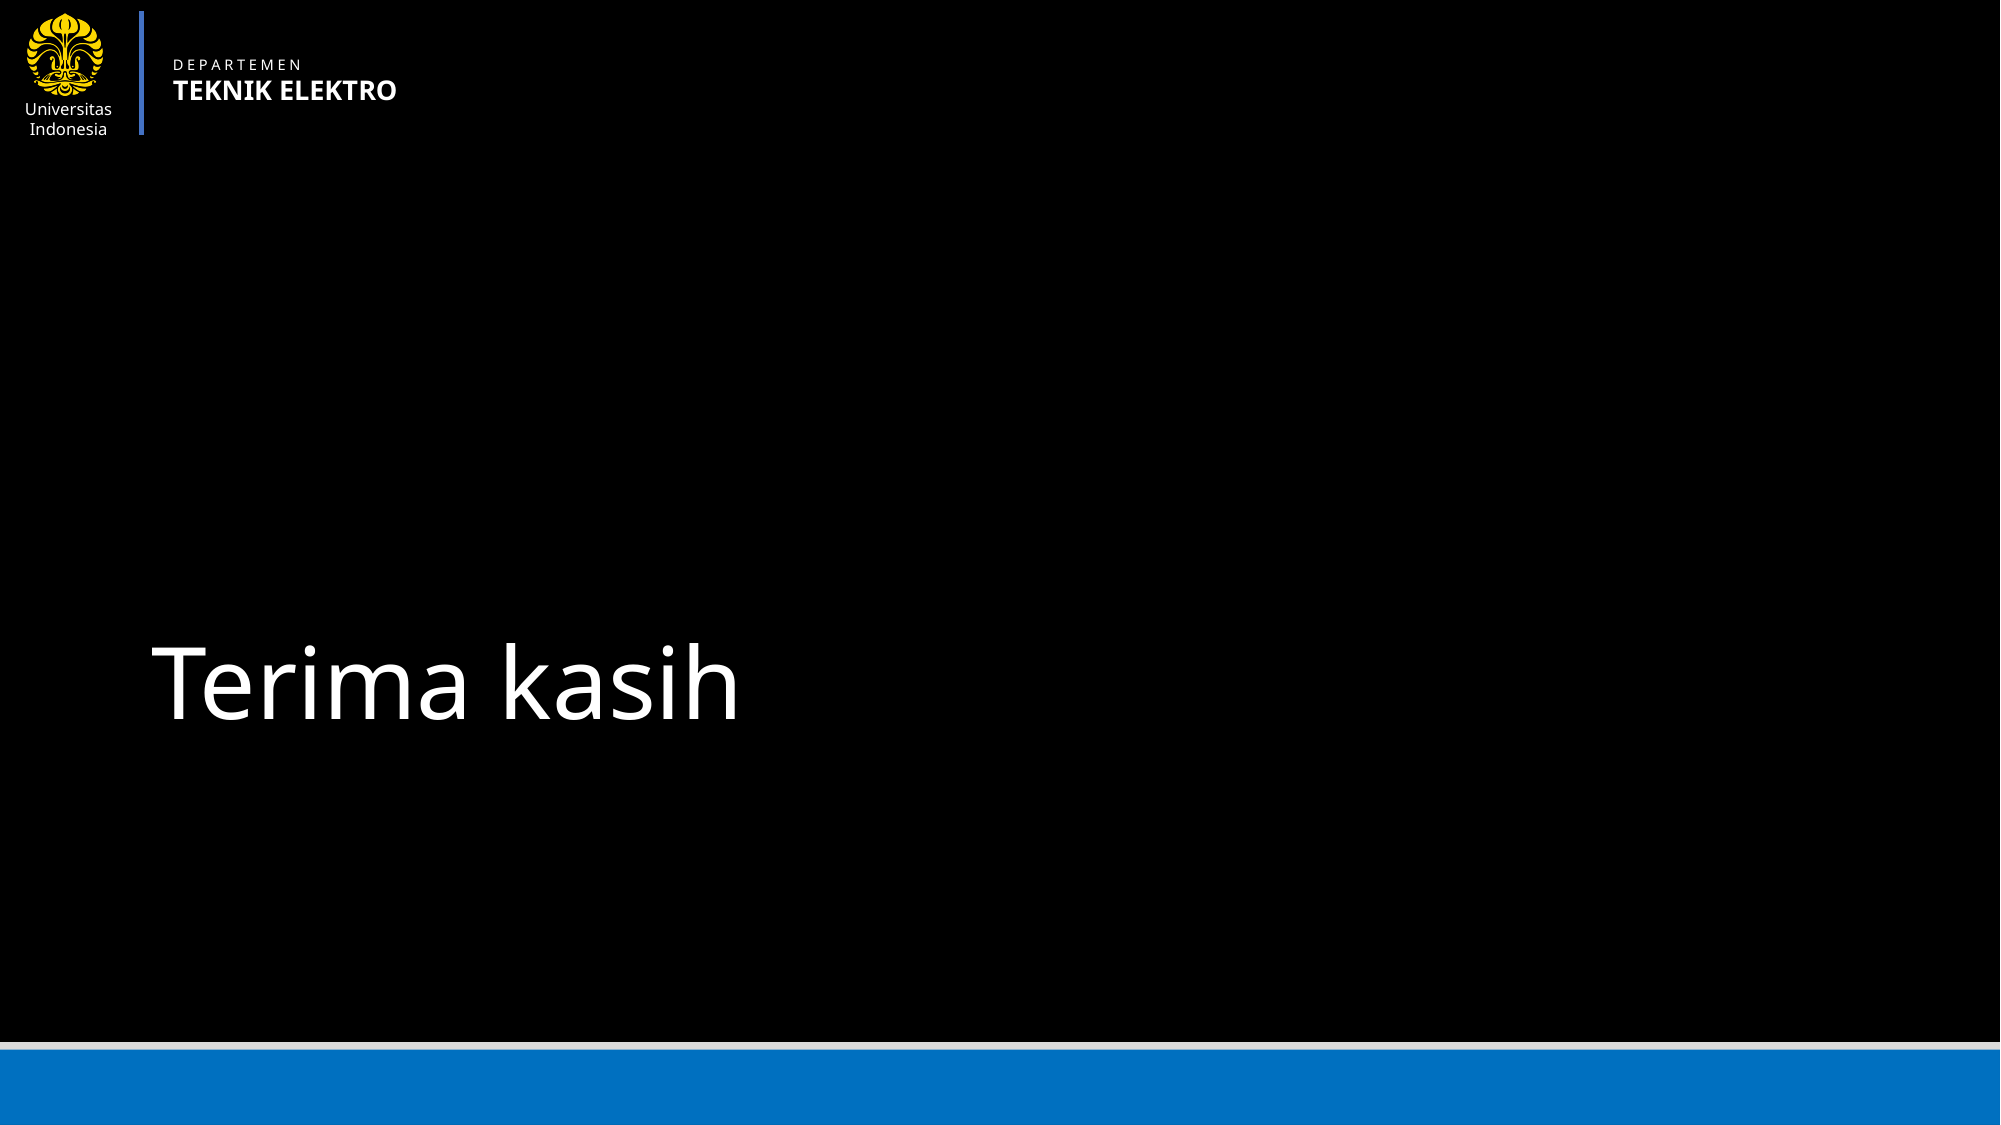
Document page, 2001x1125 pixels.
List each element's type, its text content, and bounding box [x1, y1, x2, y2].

picture [27, 13, 103, 96]
picture [0, 1050, 2000, 1125]
title Terima kasih [136, 280, 1862, 749]
